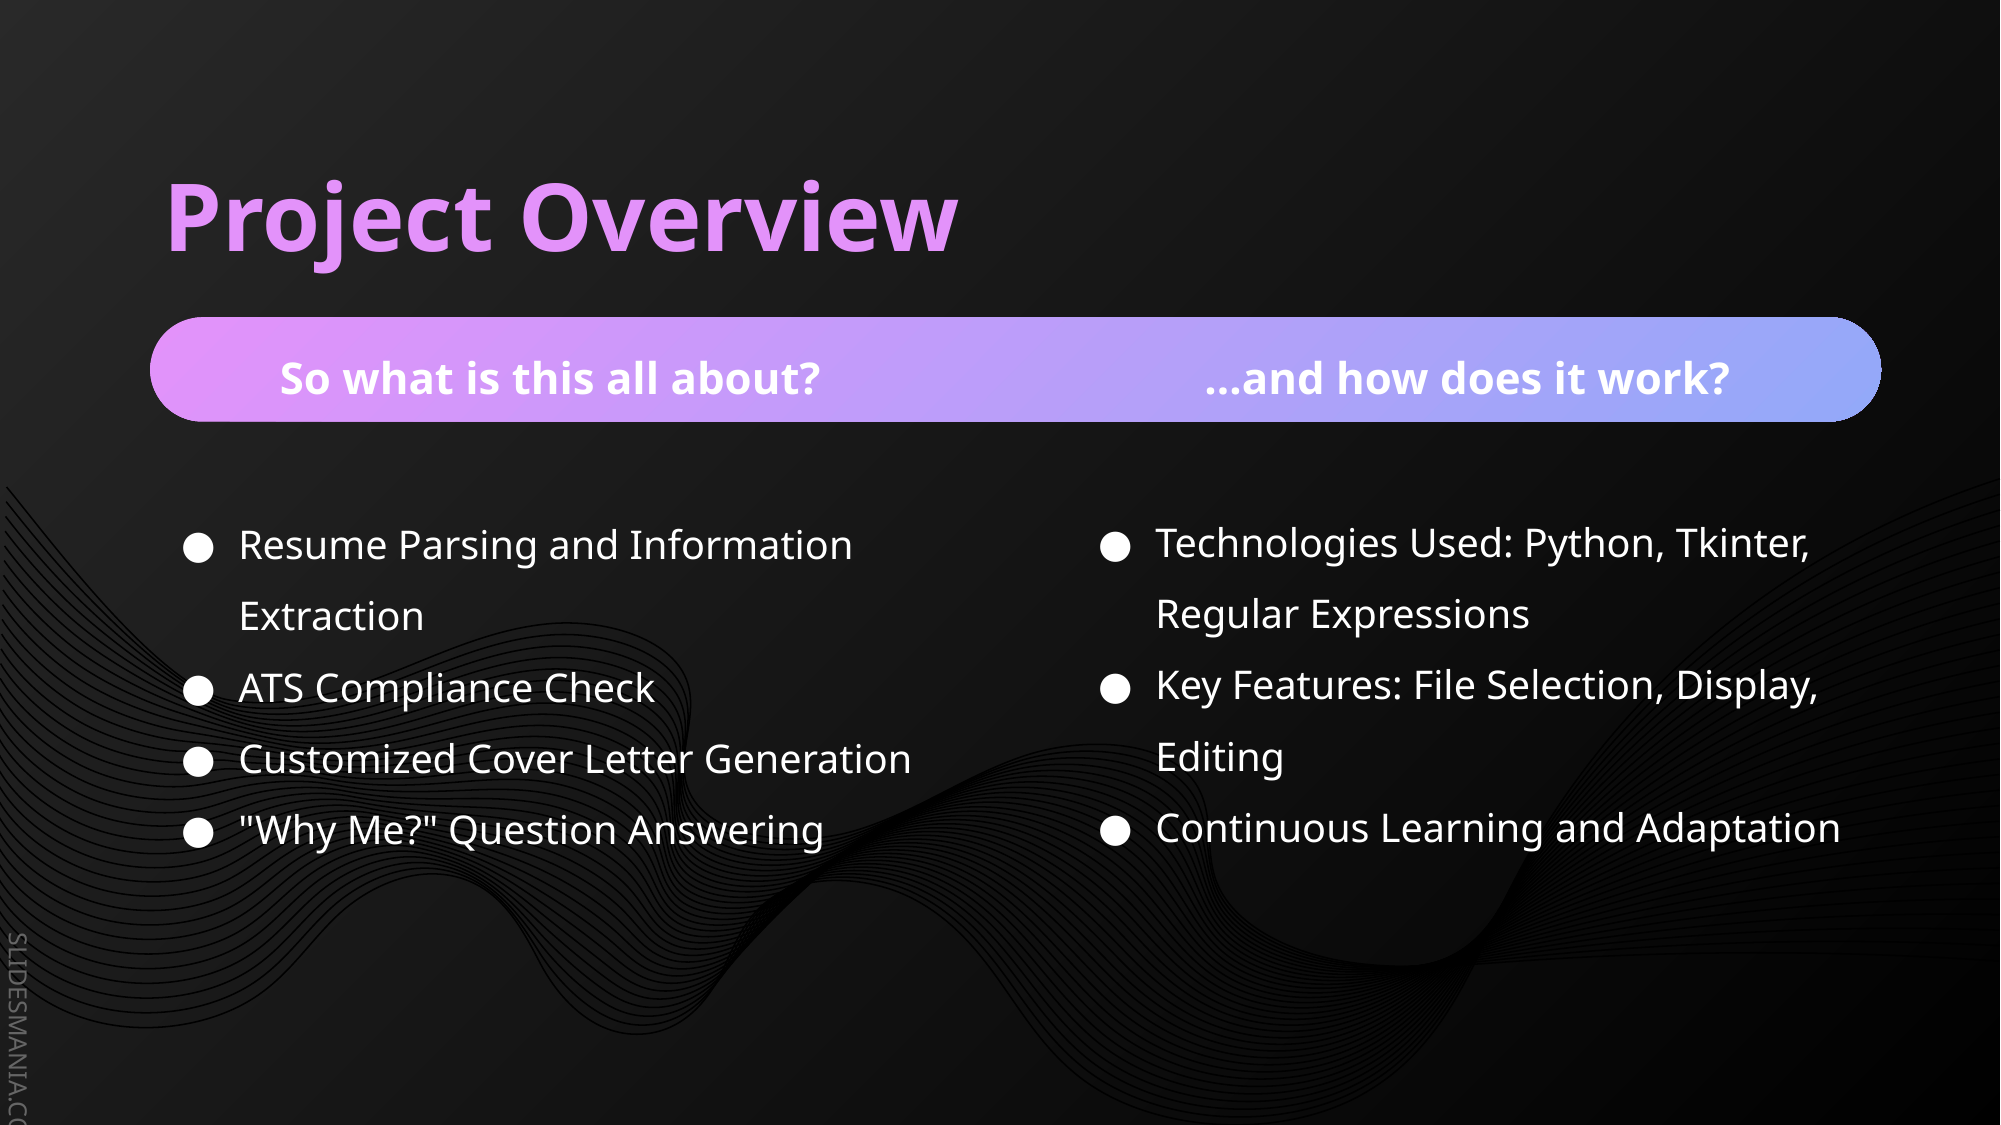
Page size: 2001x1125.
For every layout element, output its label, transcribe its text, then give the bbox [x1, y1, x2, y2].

list Technologies Used: Python, Tkinter, Regular Expressions Key Features: File Selection, Display, Editing Continuous Learning and Adaptation [1060, 474, 1875, 986]
title Project Overview [143, 137, 1875, 263]
subtitle …and how does it work? [1060, 322, 1875, 441]
text_box [1875, 345, 1882, 394]
subtitle So what is this all about? [143, 322, 958, 441]
list Resume Parsing and Information Extraction ATS Compliance Check Customized Cover Letter Generation "Why Me?" Question Answering [143, 476, 957, 988]
text_box [180, 317, 1851, 422]
